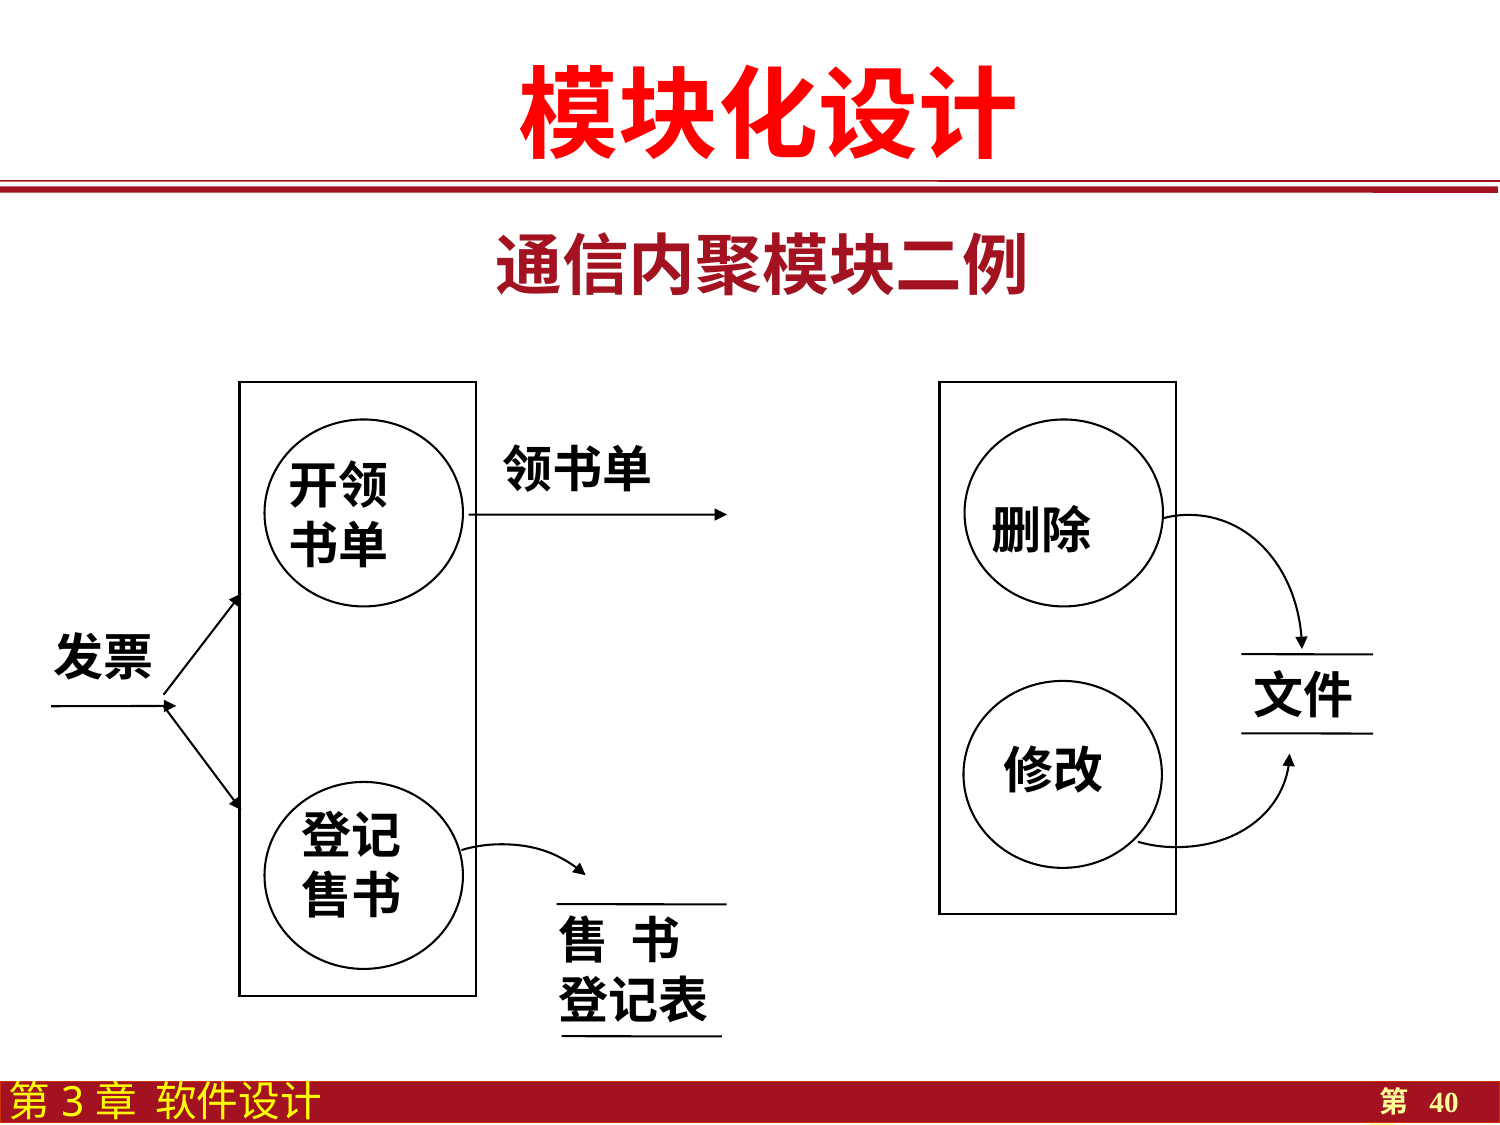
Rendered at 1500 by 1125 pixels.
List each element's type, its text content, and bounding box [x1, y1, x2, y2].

text_box 模块化设计 [349, 87, 1188, 154]
text_box 登记 售书 [286, 796, 417, 931]
text_box [167, 711, 242, 811]
text_box 通信内聚模块二例 [387, 200, 1138, 325]
text_box [219, 593, 242, 623]
text_box [964, 419, 1161, 557]
text_box [1138, 753, 1295, 848]
text_box [239, 381, 476, 996]
text_box [294, 419, 463, 607]
text_box 售 书 登记表 [543, 901, 772, 1037]
text_box 删除 [976, 491, 1176, 566]
text_box [1172, 514, 1308, 651]
text_box [982, 566, 1146, 607]
text_box [461, 844, 586, 938]
text_box [468, 508, 728, 521]
text_box 发票 [38, 618, 219, 693]
text_box [51, 699, 177, 713]
text_box 文件 [1238, 655, 1400, 731]
text_box [963, 680, 1162, 868]
text_box [264, 475, 273, 551]
text_box [264, 781, 463, 969]
text_box 修改 [988, 730, 1126, 806]
text_box [939, 382, 1176, 914]
text_box 领书单 [487, 429, 716, 505]
text_box 开领 书单 [273, 446, 404, 581]
